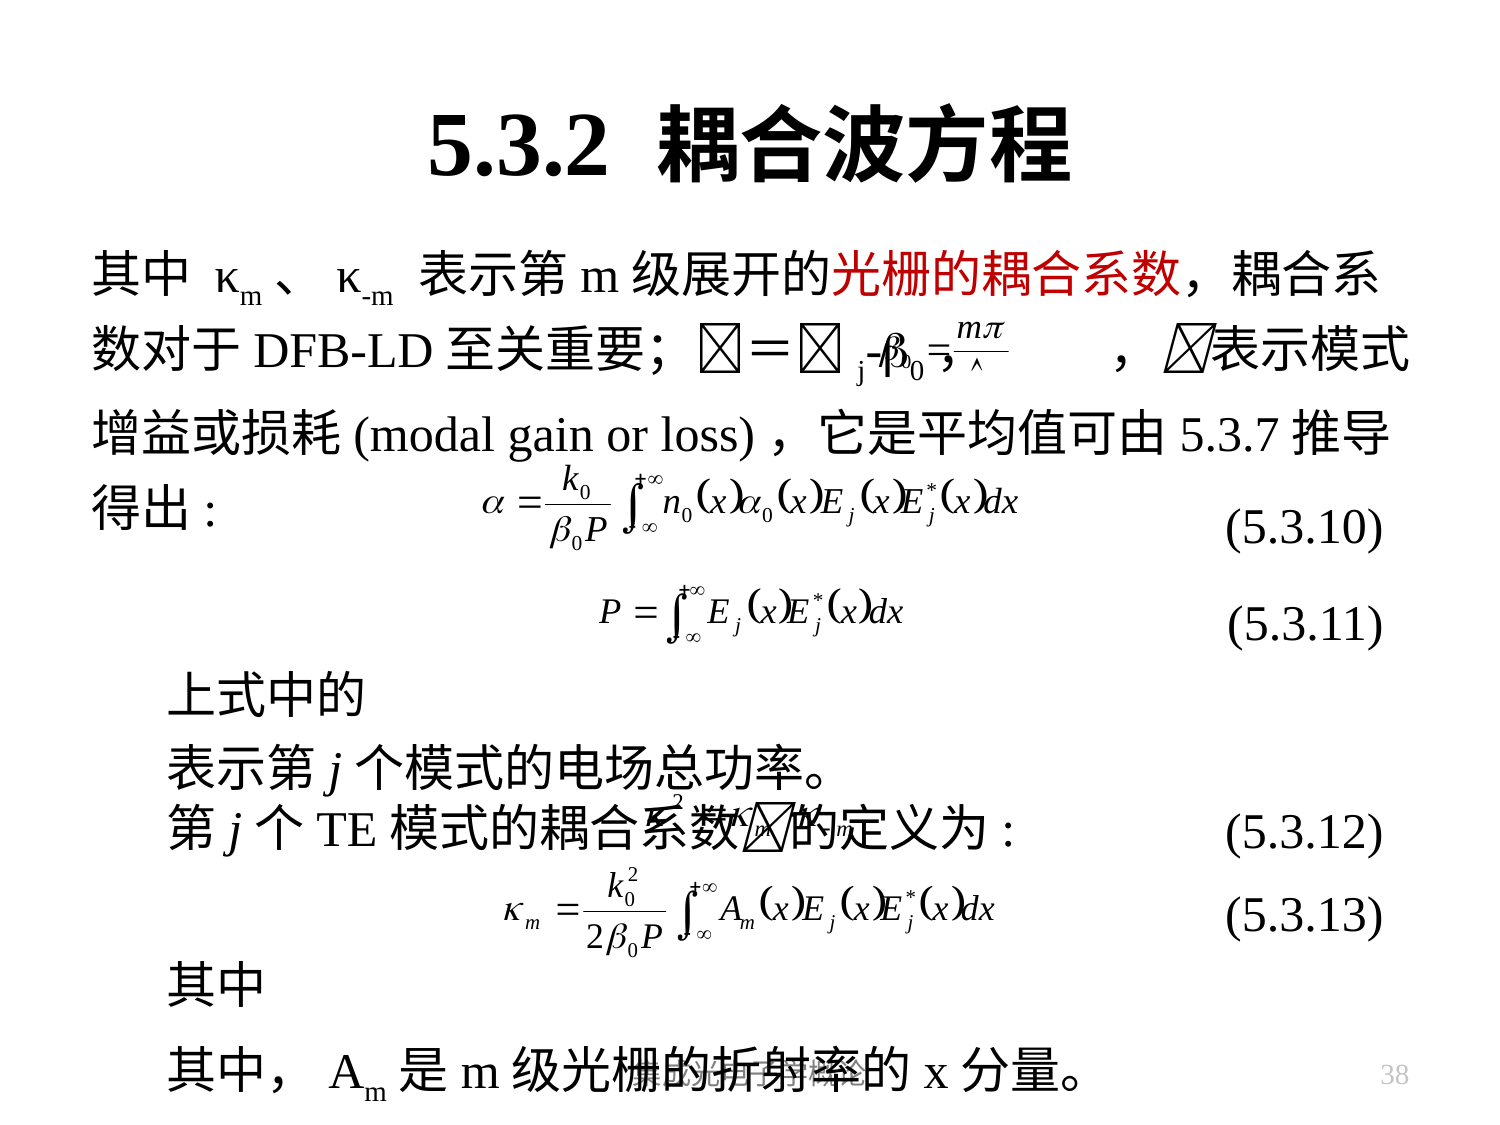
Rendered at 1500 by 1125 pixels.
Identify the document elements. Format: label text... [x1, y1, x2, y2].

title 5.3.2 耦合波方程 [75, 45, 1425, 228]
slide_number 38 [1074, 1048, 1425, 1103]
footer 集成光电子学概论 [512, 1048, 988, 1103]
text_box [76, 228, 1428, 1040]
